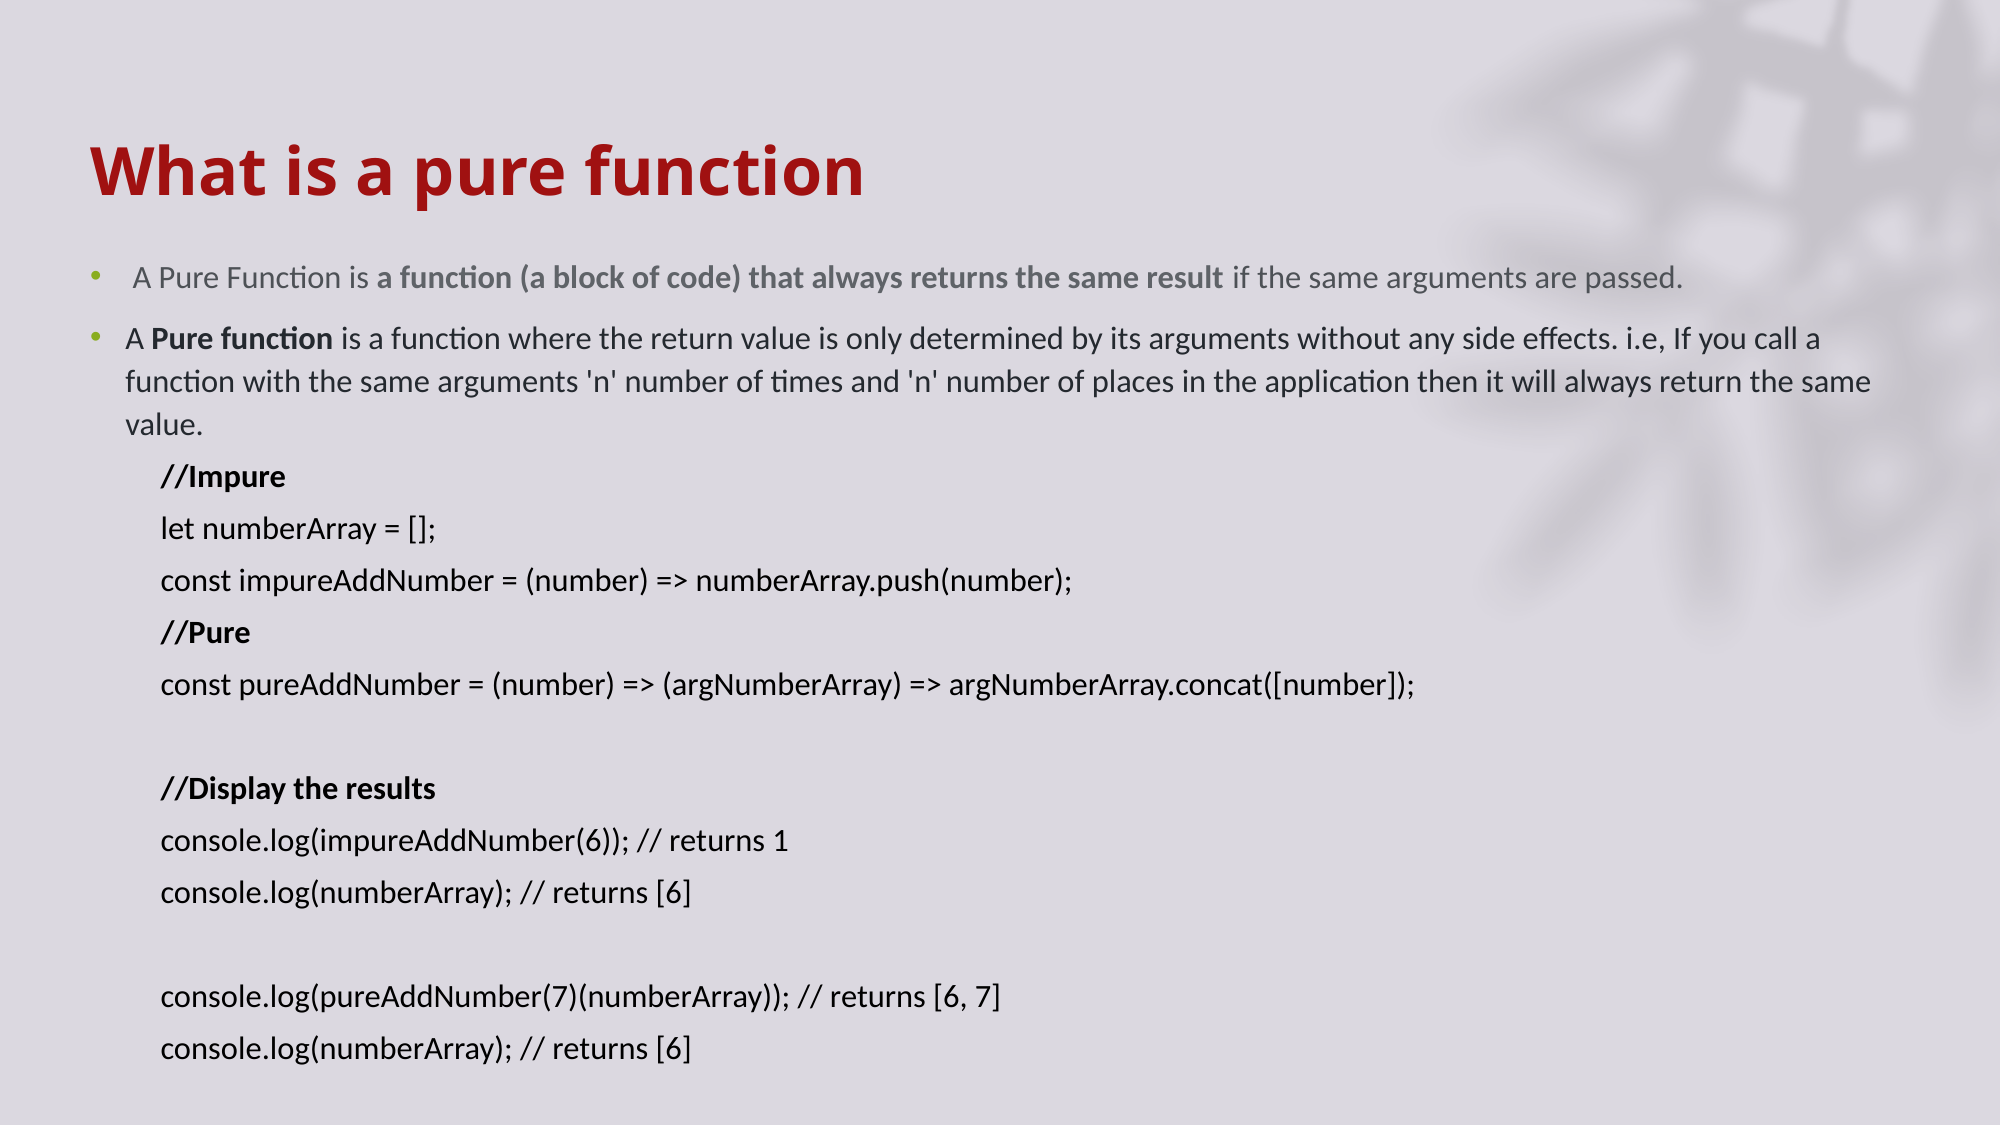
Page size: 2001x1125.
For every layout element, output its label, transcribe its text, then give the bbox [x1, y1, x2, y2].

list A Pure Function is a function (a block of code) that always returns the same result if the same arguments are passed. A Pure function is a function where the return value is only determined by its arguments without any side effects. i.e, If you call a function with the same arguments 'n' number of times and 'n' number of places in the application then it will always return the same value. //Impure let numberArray = []; const impureAddNumber = (number) => numberArray.push(number); //Pure const pureAddNumber = (number) => (argNumberArray) => argNumberArray.concat([number]); //Display the results console.log(impureAddNumber(6)); // returns 1 console.log(numberArray); // returns [6] console.log(pureAddNumber(7)(numberArray)); // returns [6, 7] console.log(numberArray); // returns [6] [75, 244, 1925, 1080]
title What is a pure function [75, 60, 1863, 244]
